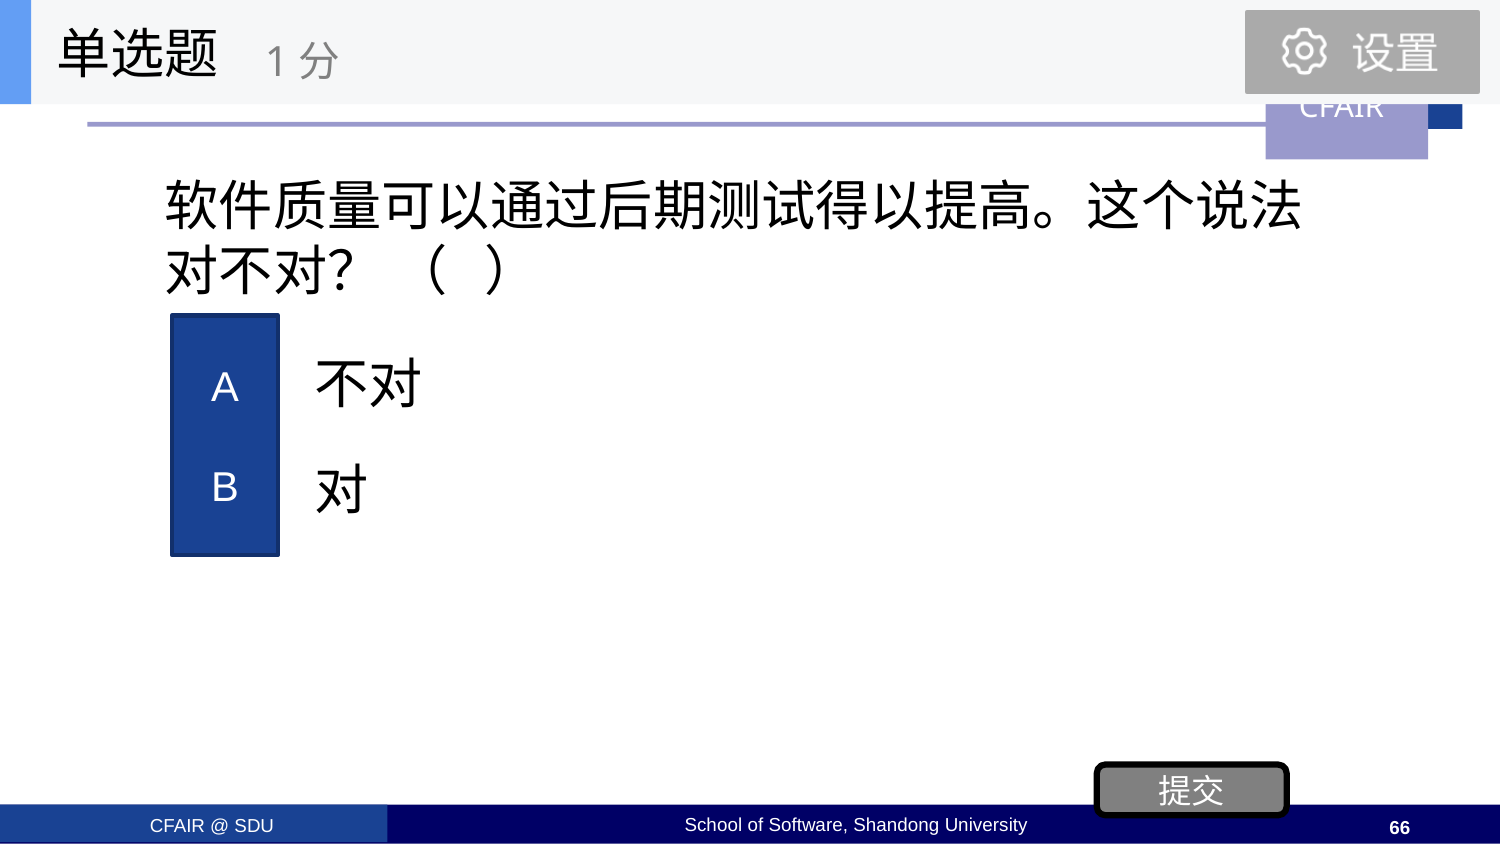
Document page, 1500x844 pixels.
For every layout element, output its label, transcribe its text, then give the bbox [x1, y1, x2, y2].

text_box 对 [299, 448, 1350, 528]
text_box 软件质量可以通过后期测试得以提高。这个说法对不对？ （ ） [149, 113, 1350, 368]
text_box 提交 [1094, 762, 1289, 818]
text_box 不对 [299, 342, 1350, 422]
picture [1245, 10, 1480, 94]
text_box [0, 0, 1500, 105]
text_box A B [170, 313, 280, 557]
